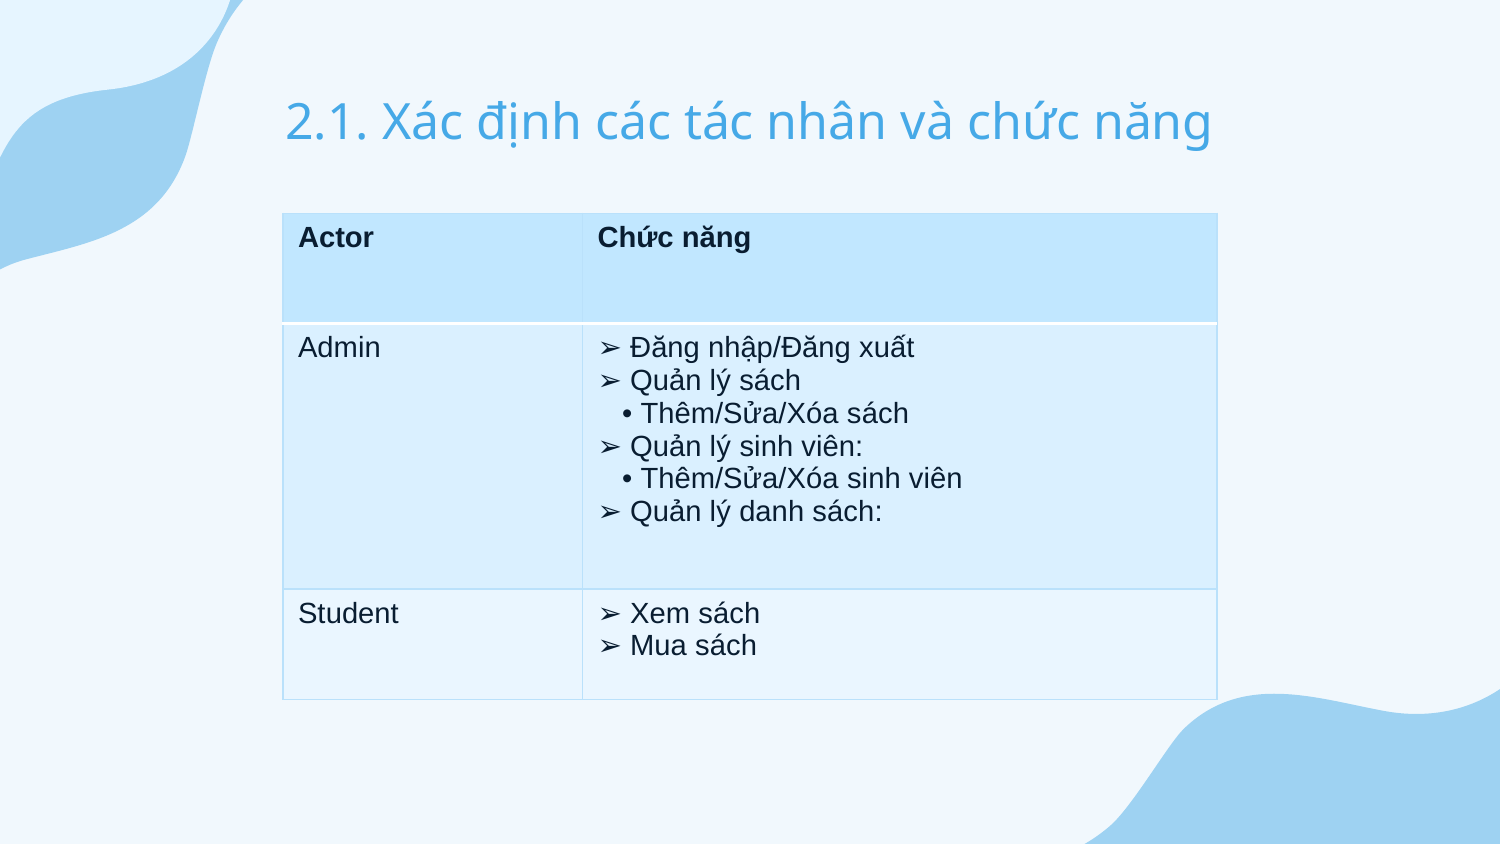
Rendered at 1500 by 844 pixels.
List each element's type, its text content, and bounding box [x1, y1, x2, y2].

table_header Actor [284, 214, 582, 322]
table_cell Student [284, 590, 582, 699]
table_cell ➢ Đăng nhập/Đăng xuất ➢ Quản lý sách • Thêm/Sửa/Xóa sách ➢ Quản lý sinh viên: • Thêm/Sửa/Xóa sinh viên ➢ Quản lý danh sách: [583, 325, 1216, 588]
table_header Chức năng [583, 214, 1216, 322]
table_cell ➢ Xem sách ➢ Mua sách [583, 590, 1216, 699]
table_cell Admin [284, 325, 582, 588]
title 2.1. Xác định các tác nhân và chức năng [159, 72, 1341, 167]
